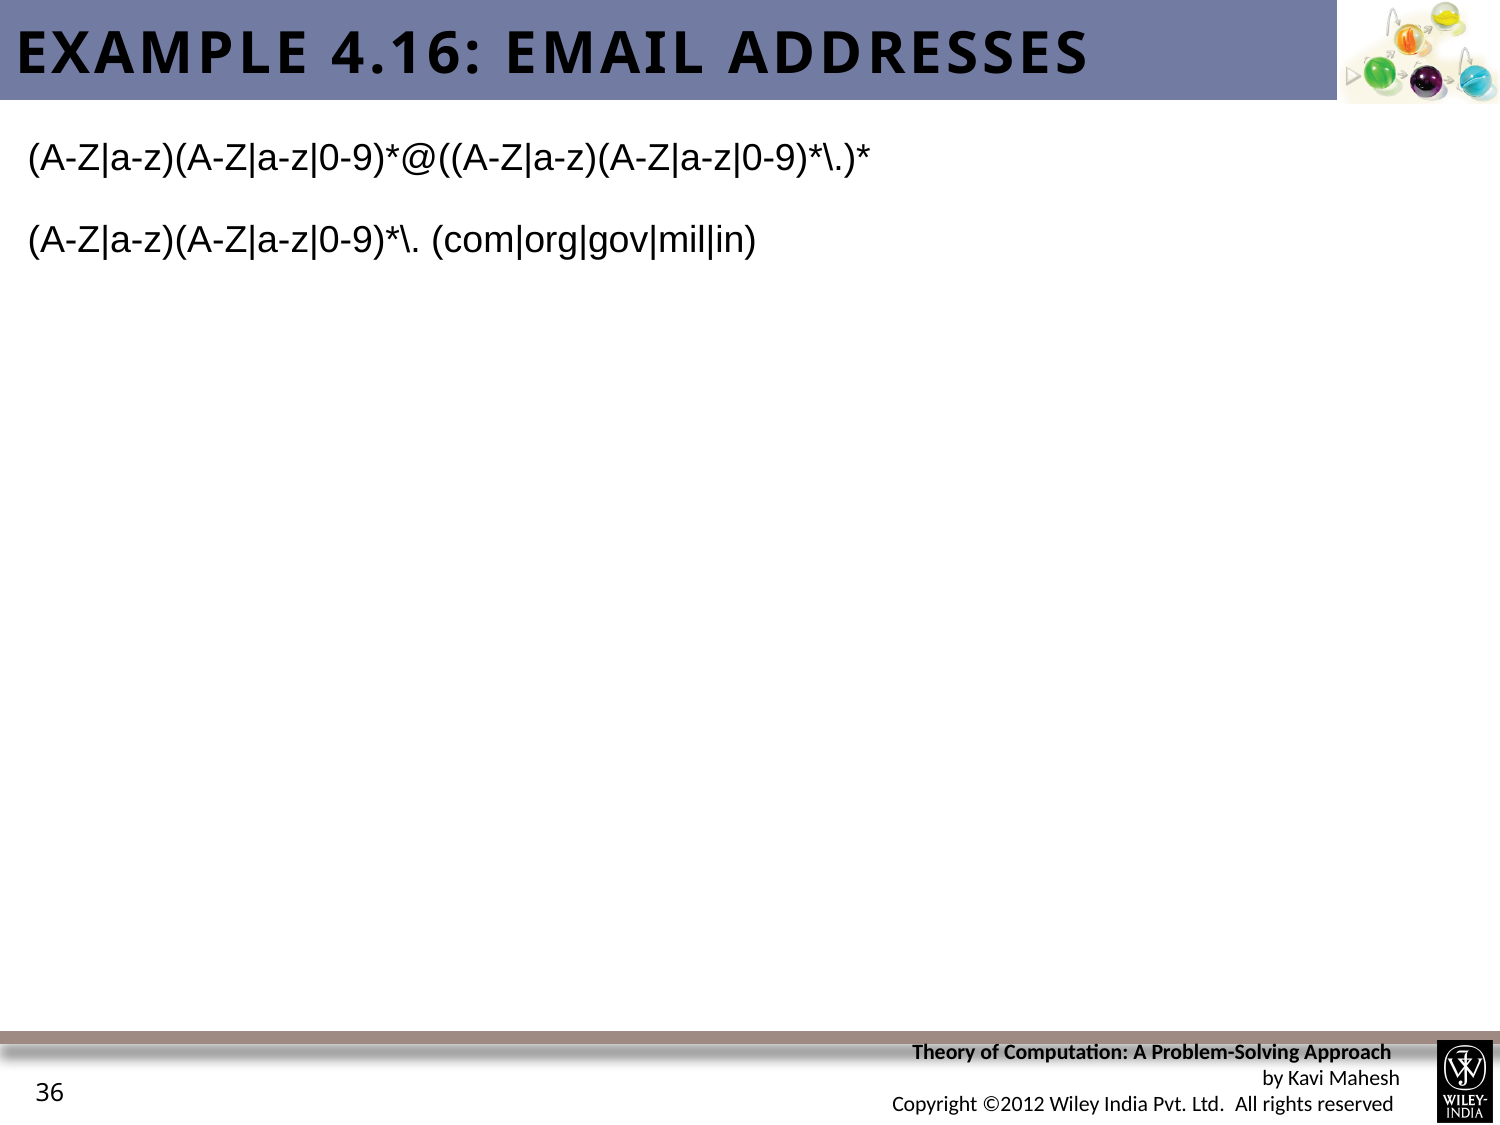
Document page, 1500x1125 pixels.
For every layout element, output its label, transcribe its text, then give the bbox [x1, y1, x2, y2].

text_box (A-Z|a-z)(A-Z|a-z|0-9)*@((A-Z|a-z)(A-Z|a-z|0-9)*\.)* (A-Z|a-z)(A-Z|a-z|0-9)*\. (com|org|gov|mil|in) [12, 124, 1488, 1025]
slide_number 36 [0, 1062, 100, 1125]
picture [1337, 0, 1500, 104]
picture [1437, 1040, 1493, 1123]
title Example 4.16: Email Addresses [0, 12, 1400, 88]
